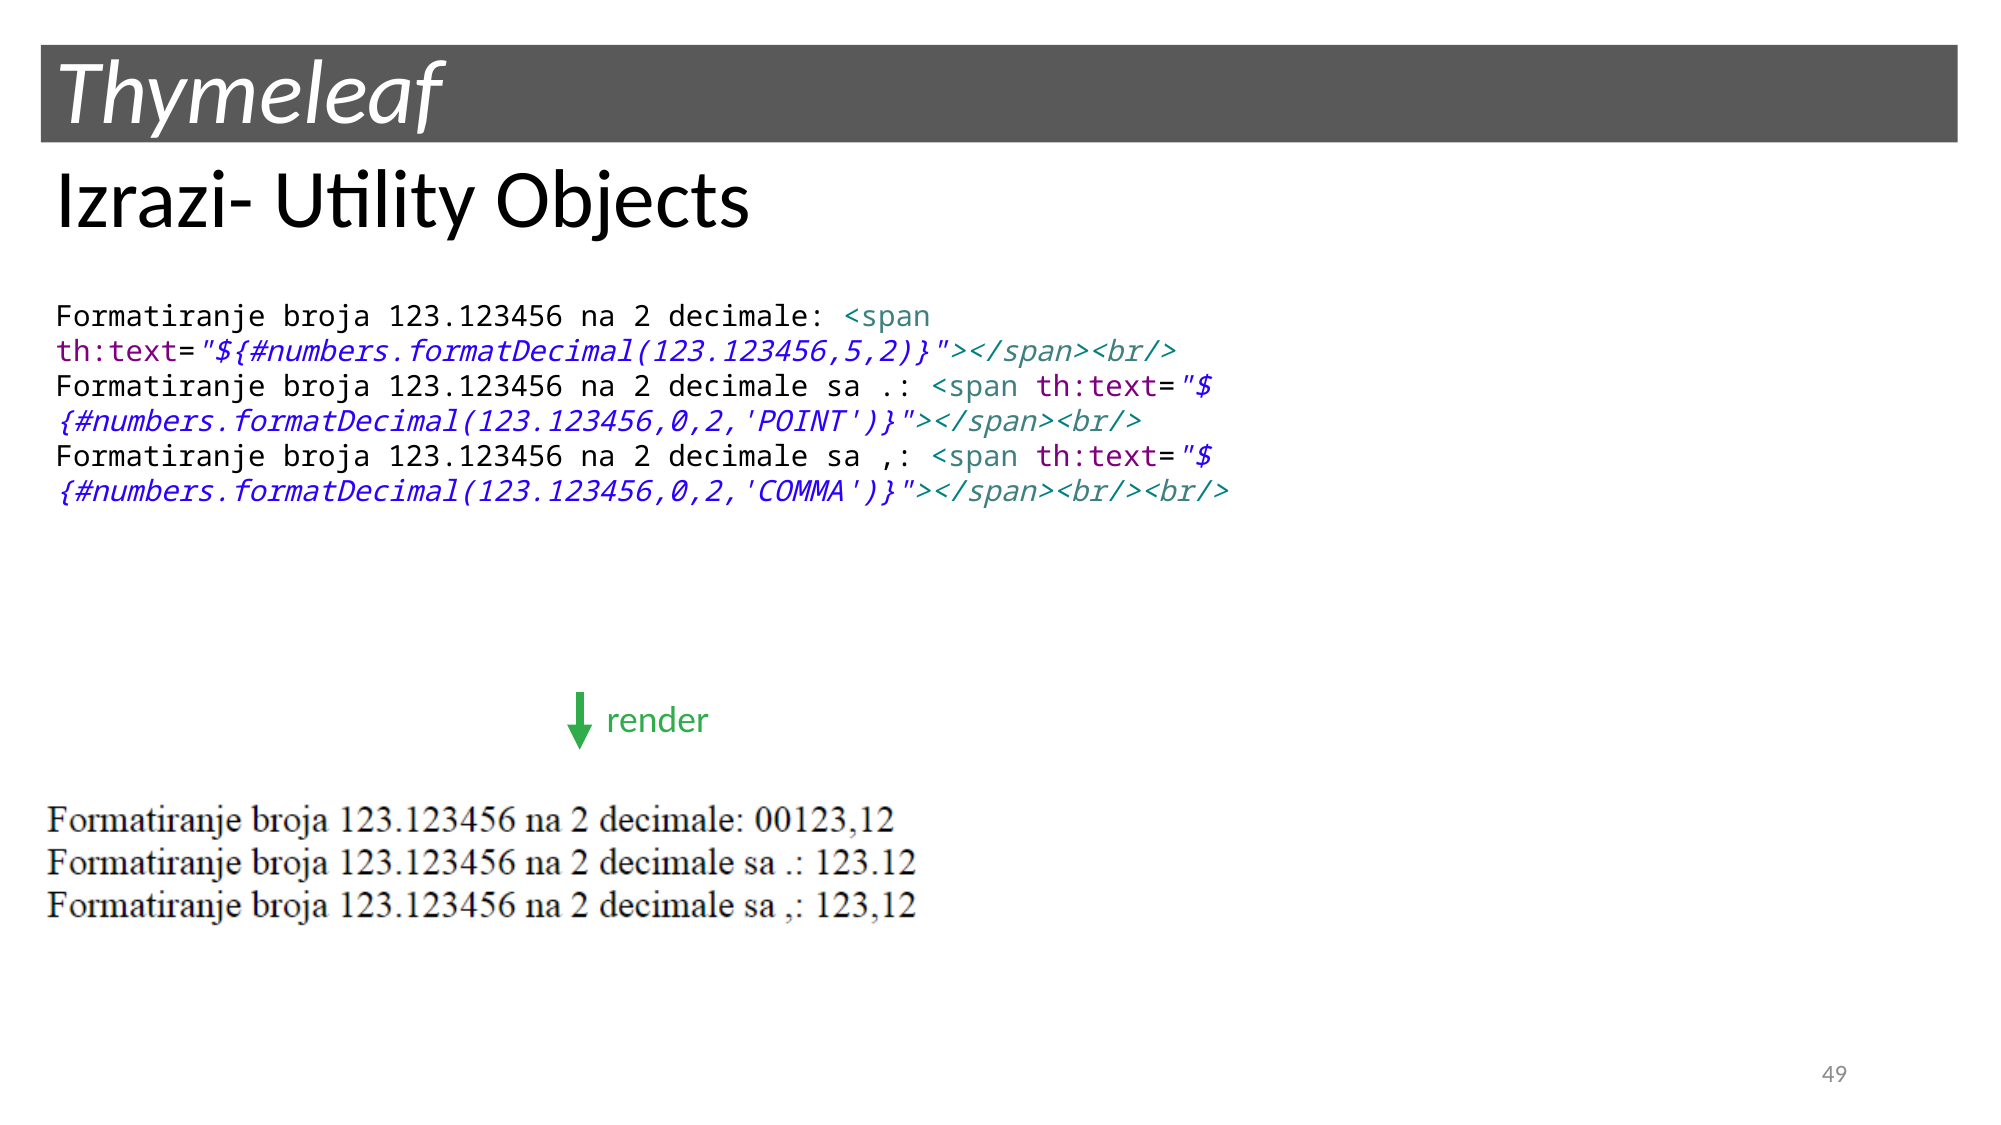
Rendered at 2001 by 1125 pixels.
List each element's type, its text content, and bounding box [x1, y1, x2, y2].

text_box Formatiranje broja 123.123456 na 2 decimale: <span th:text="${#numbers.formatDecimal(123.123456,5,2)}"></span><br/> Formatiranje broja 123.123456 na 2 decimale sa .: <span th:text="${#numbers.formatDecimal(123.123456,0,2,'POINT')}"></span><br/> Formatiranje broja 123.123456 na 2 decimale sa ,: <span th:text="${#numbers.formatDecimal(123.123456,0,2,'COMMA')}"></span><br/><br/> [40, 289, 1958, 515]
text_box Izrazi- Utility Objects [40, 157, 1958, 244]
slide_number 49 [1412, 1042, 1863, 1103]
title Thymeleaf [40, 44, 1958, 143]
text_box render [591, 687, 732, 747]
picture [40, 802, 942, 930]
